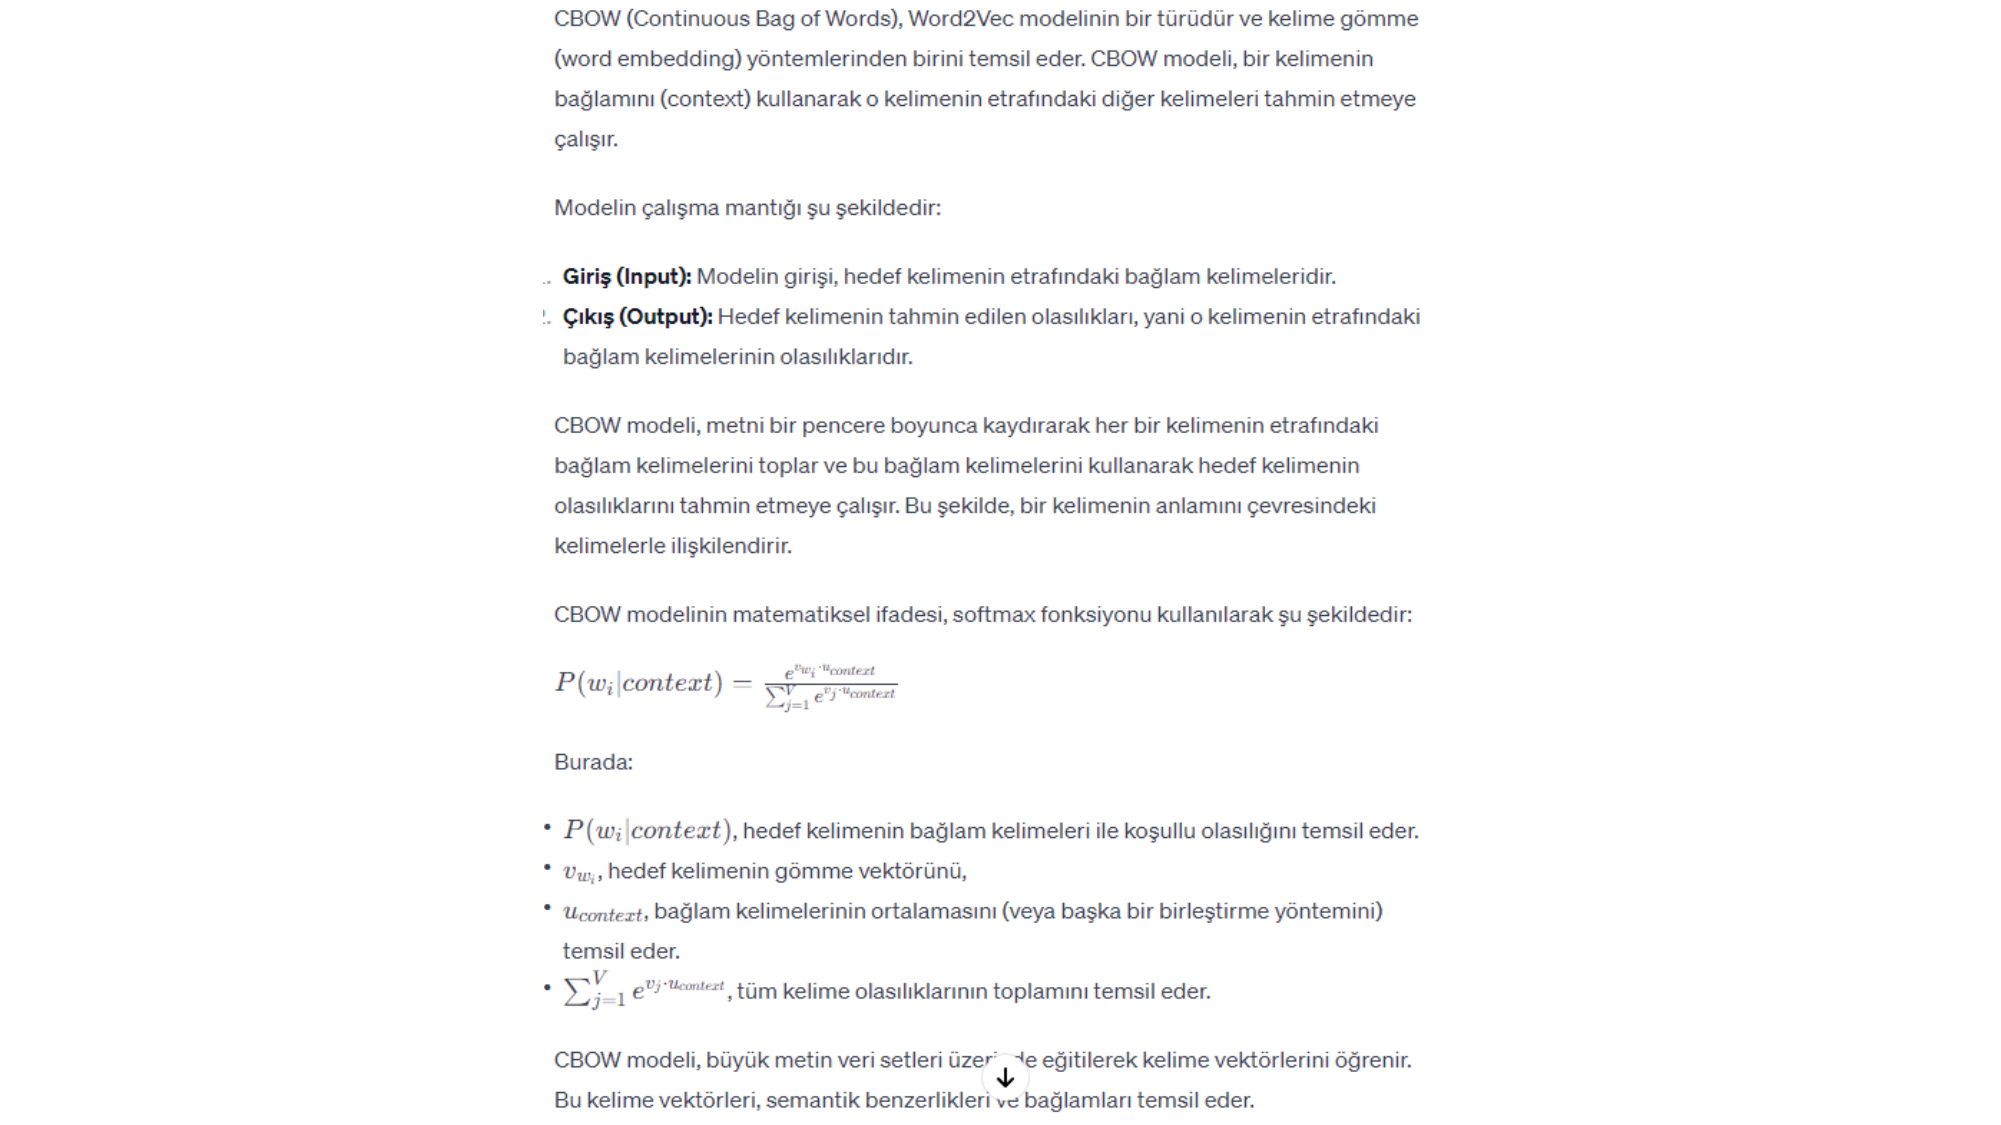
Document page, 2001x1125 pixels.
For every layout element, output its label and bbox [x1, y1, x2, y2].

picture [543, 0, 1457, 1125]
